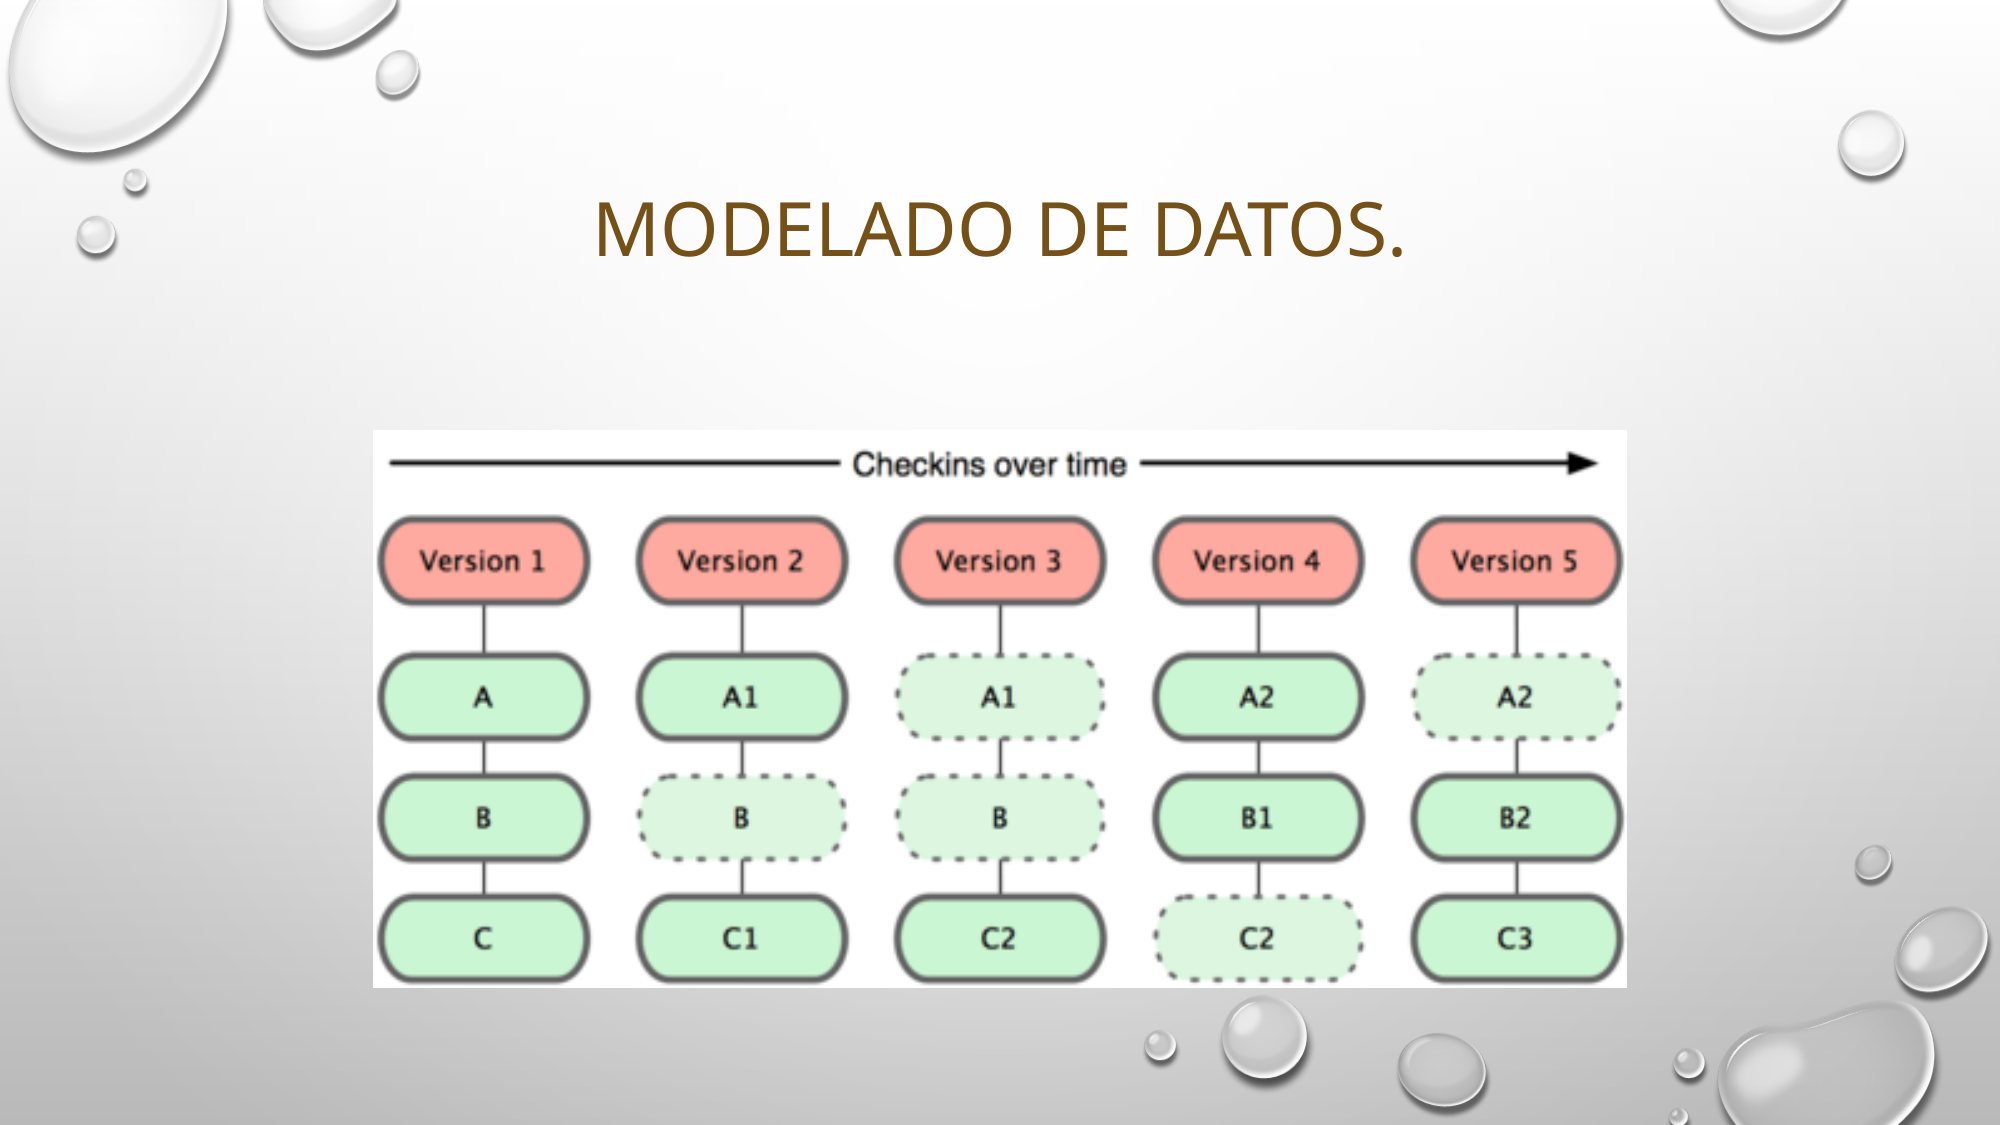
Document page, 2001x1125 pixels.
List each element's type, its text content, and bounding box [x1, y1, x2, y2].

title modelado DE datos. [149, 101, 1851, 364]
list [373, 430, 1627, 988]
picture [0, 0, 2000, 1125]
